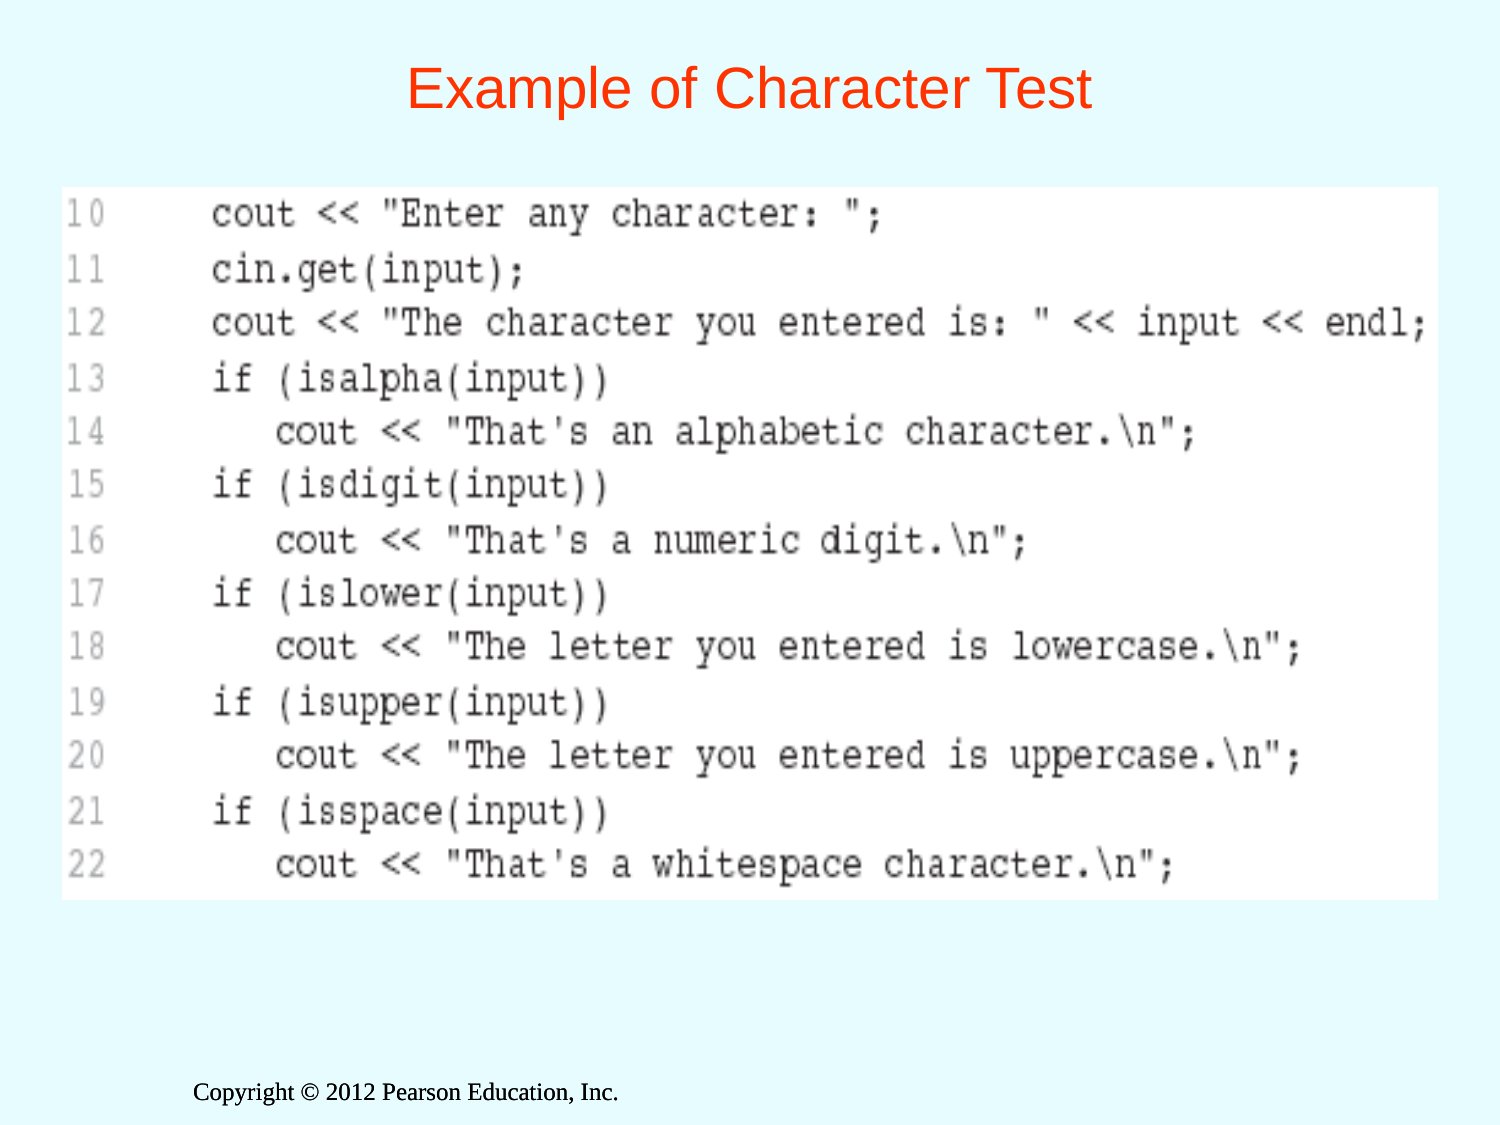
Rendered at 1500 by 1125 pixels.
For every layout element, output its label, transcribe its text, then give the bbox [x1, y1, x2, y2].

title Example of Character Test [74, 44, 1426, 126]
picture [62, 187, 1438, 901]
